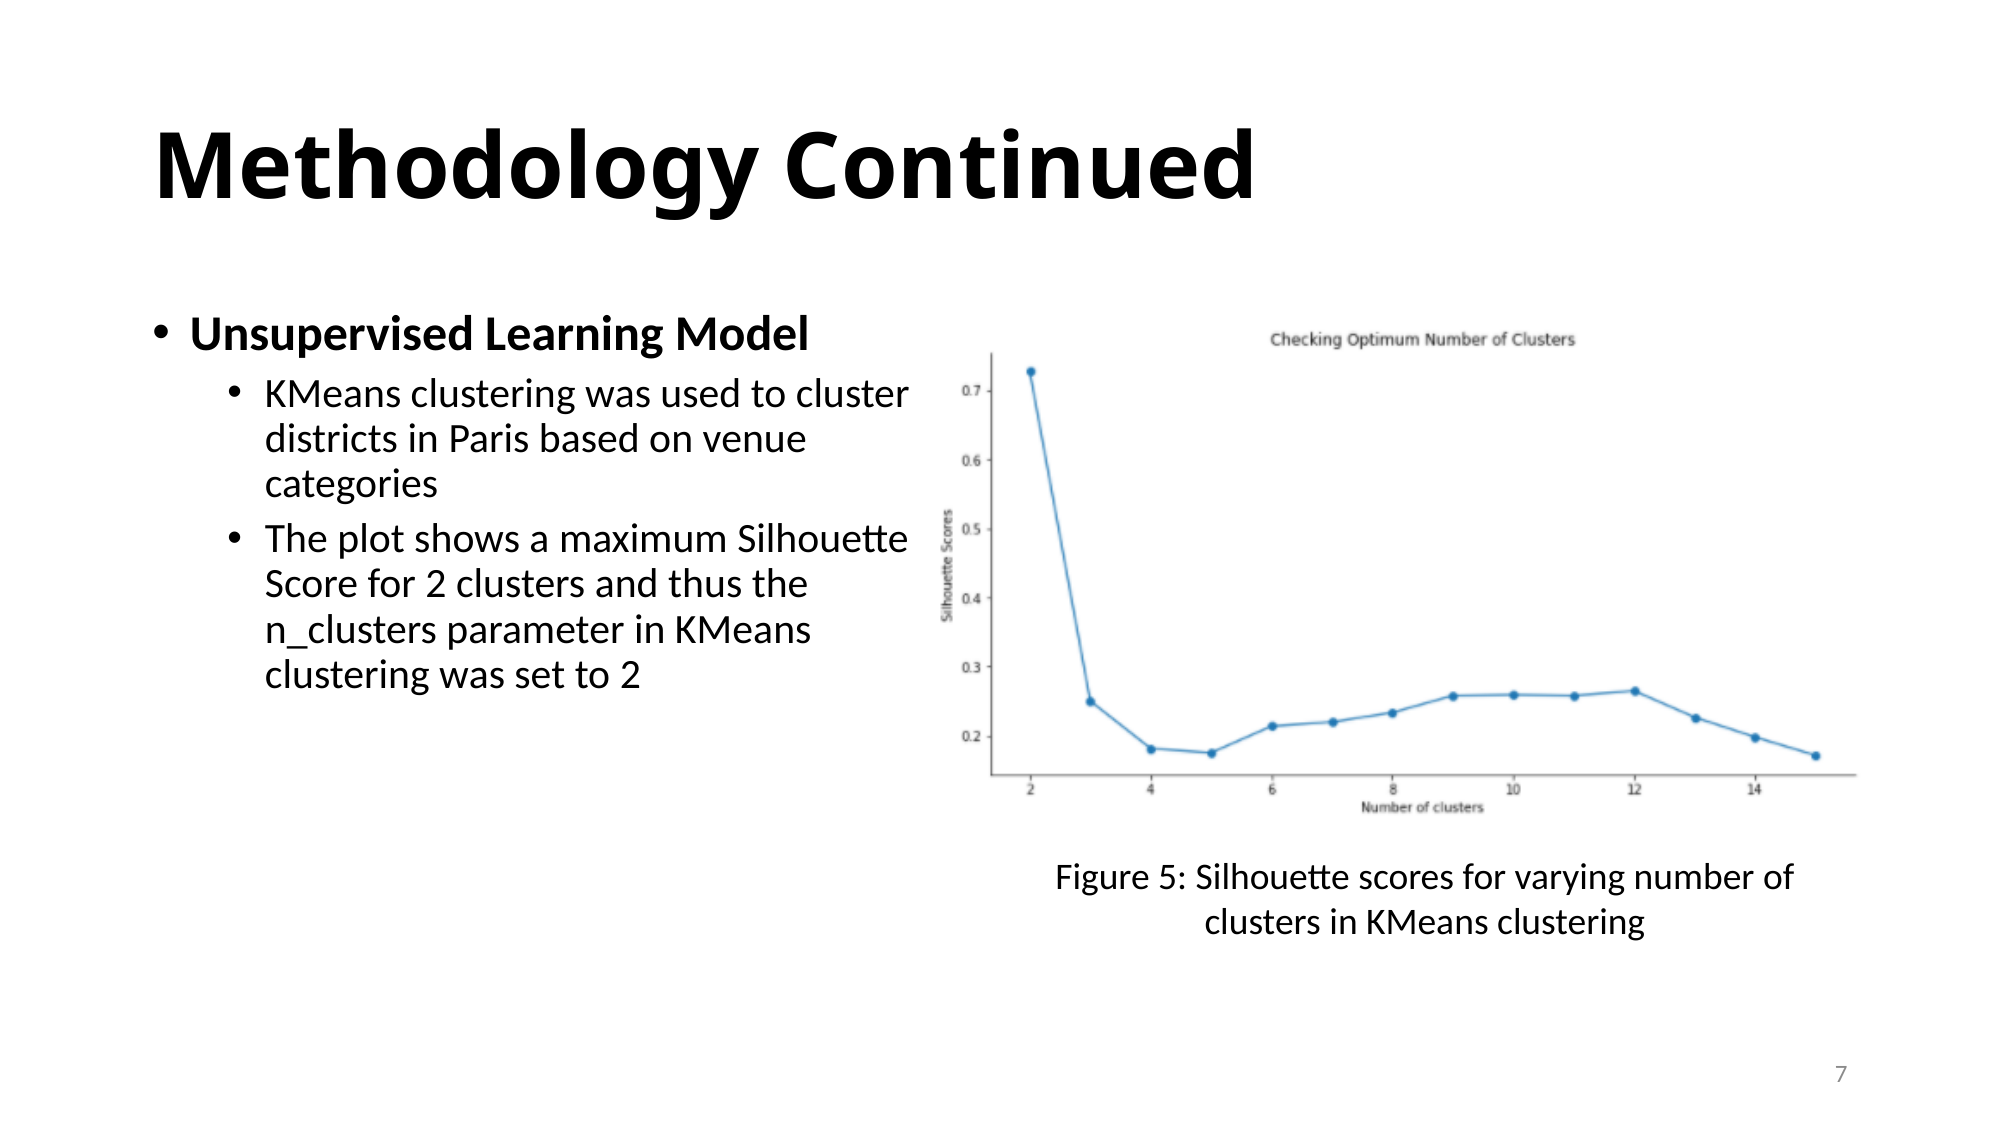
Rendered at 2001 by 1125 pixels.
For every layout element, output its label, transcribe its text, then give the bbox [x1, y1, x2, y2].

title Methodology Continued [137, 59, 1863, 278]
text_box Figure 5: Silhouette scores for varying number of clusters in KMeans clustering [1016, 844, 1835, 950]
list Unsupervised Learning Model KMeans clustering was used to cluster districts in Paris based on venue categories The plot shows a maximum Silhouette Score for 2 clusters and thus the n_clusters parameter in KMeans clustering was set to 2 [137, 299, 961, 1014]
slide_number 6 [1412, 1042, 1863, 1103]
picture [934, 322, 1891, 819]
